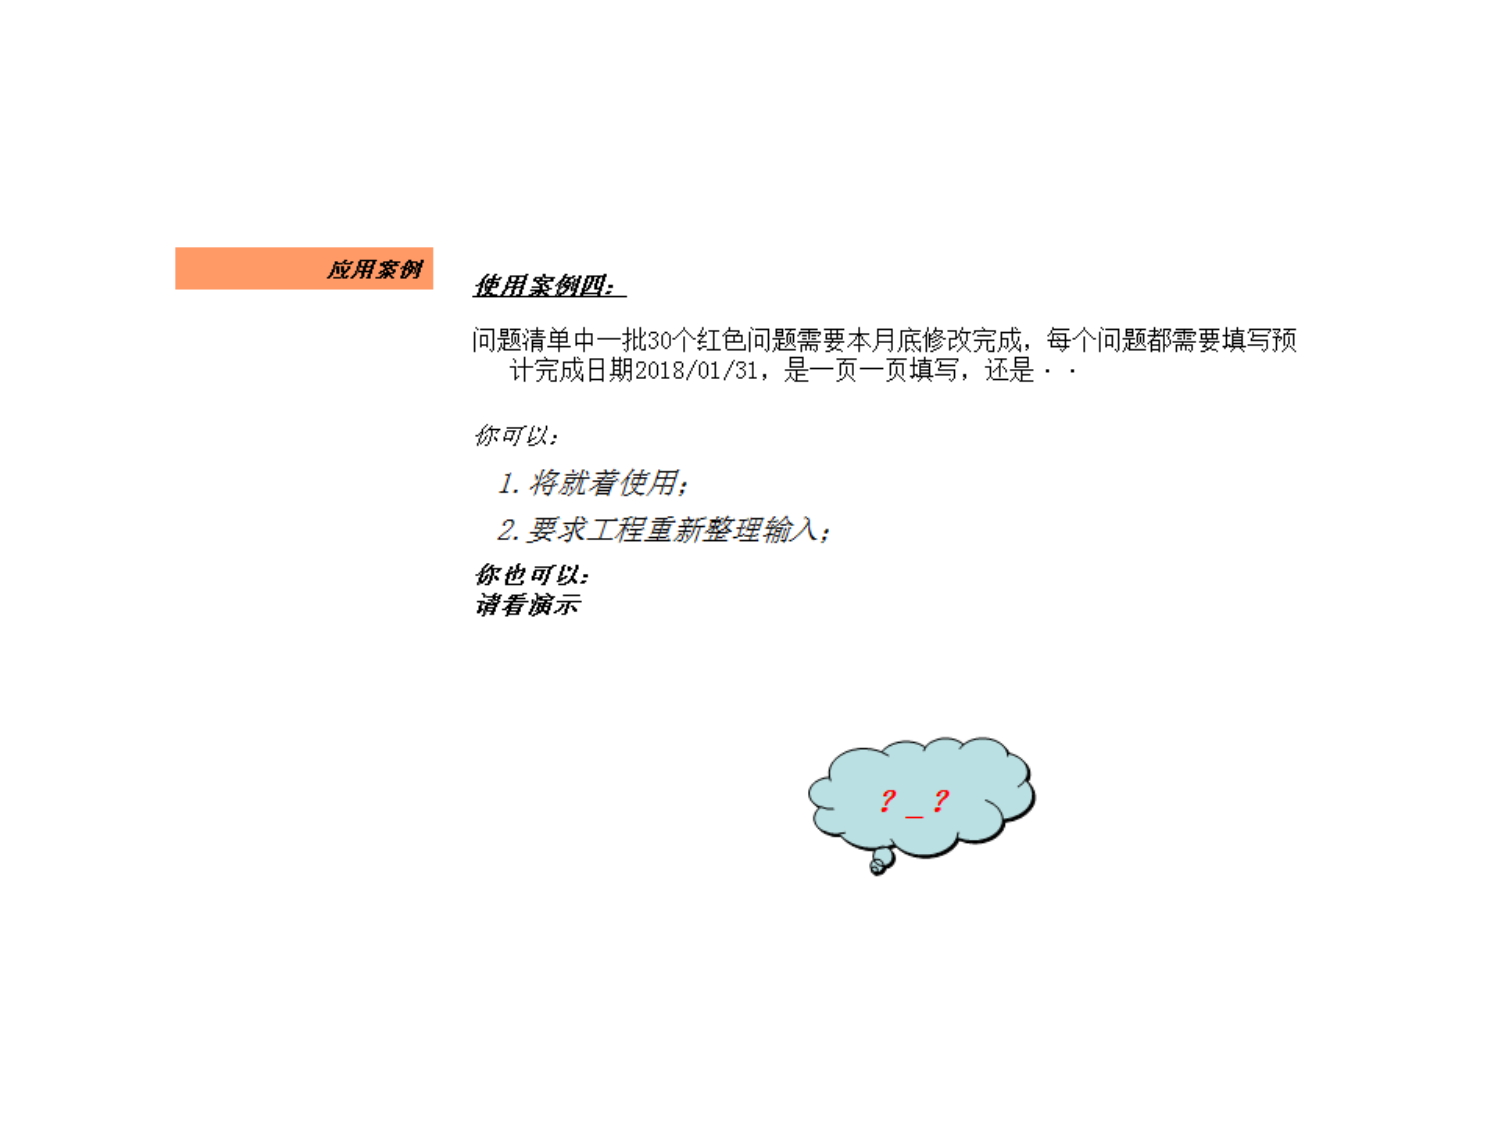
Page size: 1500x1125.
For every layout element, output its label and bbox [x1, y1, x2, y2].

picture [173, 246, 1326, 879]
